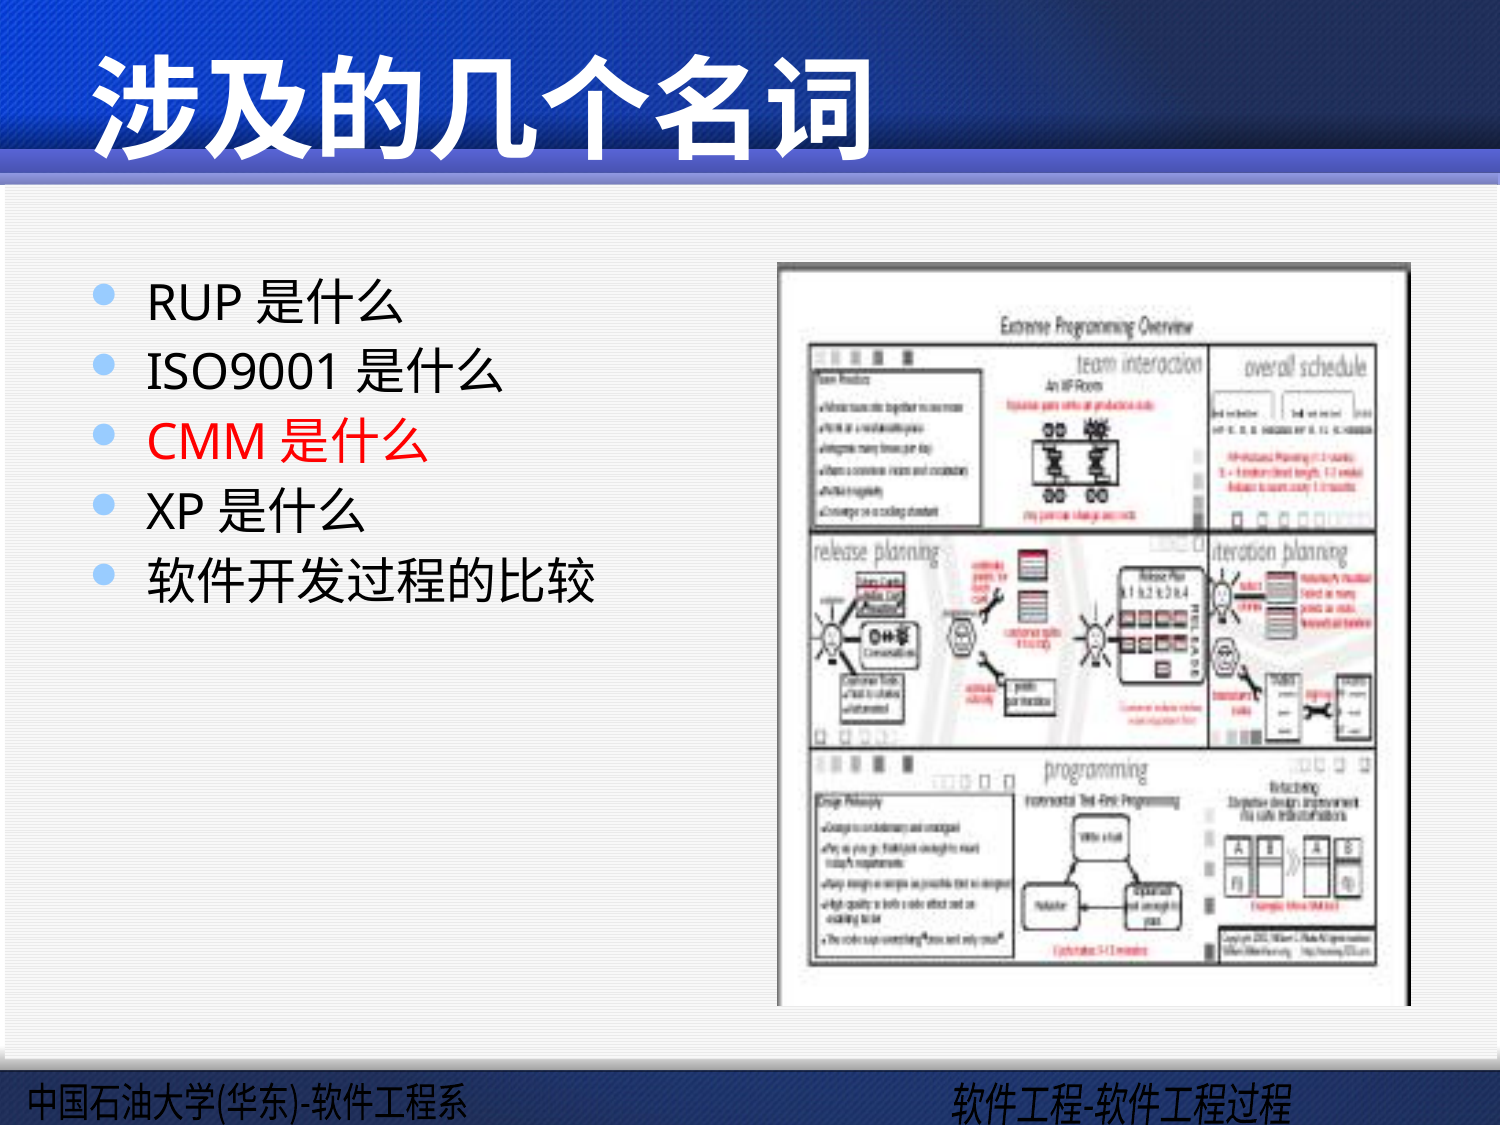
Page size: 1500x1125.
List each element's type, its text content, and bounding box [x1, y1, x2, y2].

title 涉及的几个名词 [75, 45, 1425, 200]
picture [0, 0, 1500, 148]
picture [0, 1071, 1500, 1125]
picture [967, 1114, 978, 1125]
list RUP是什么 ISO9001是什么 CMM是什么 XP是什么 软件开发过程的比较 [75, 262, 738, 1006]
picture [1110, 1115, 1122, 1125]
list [776, 262, 1411, 1006]
